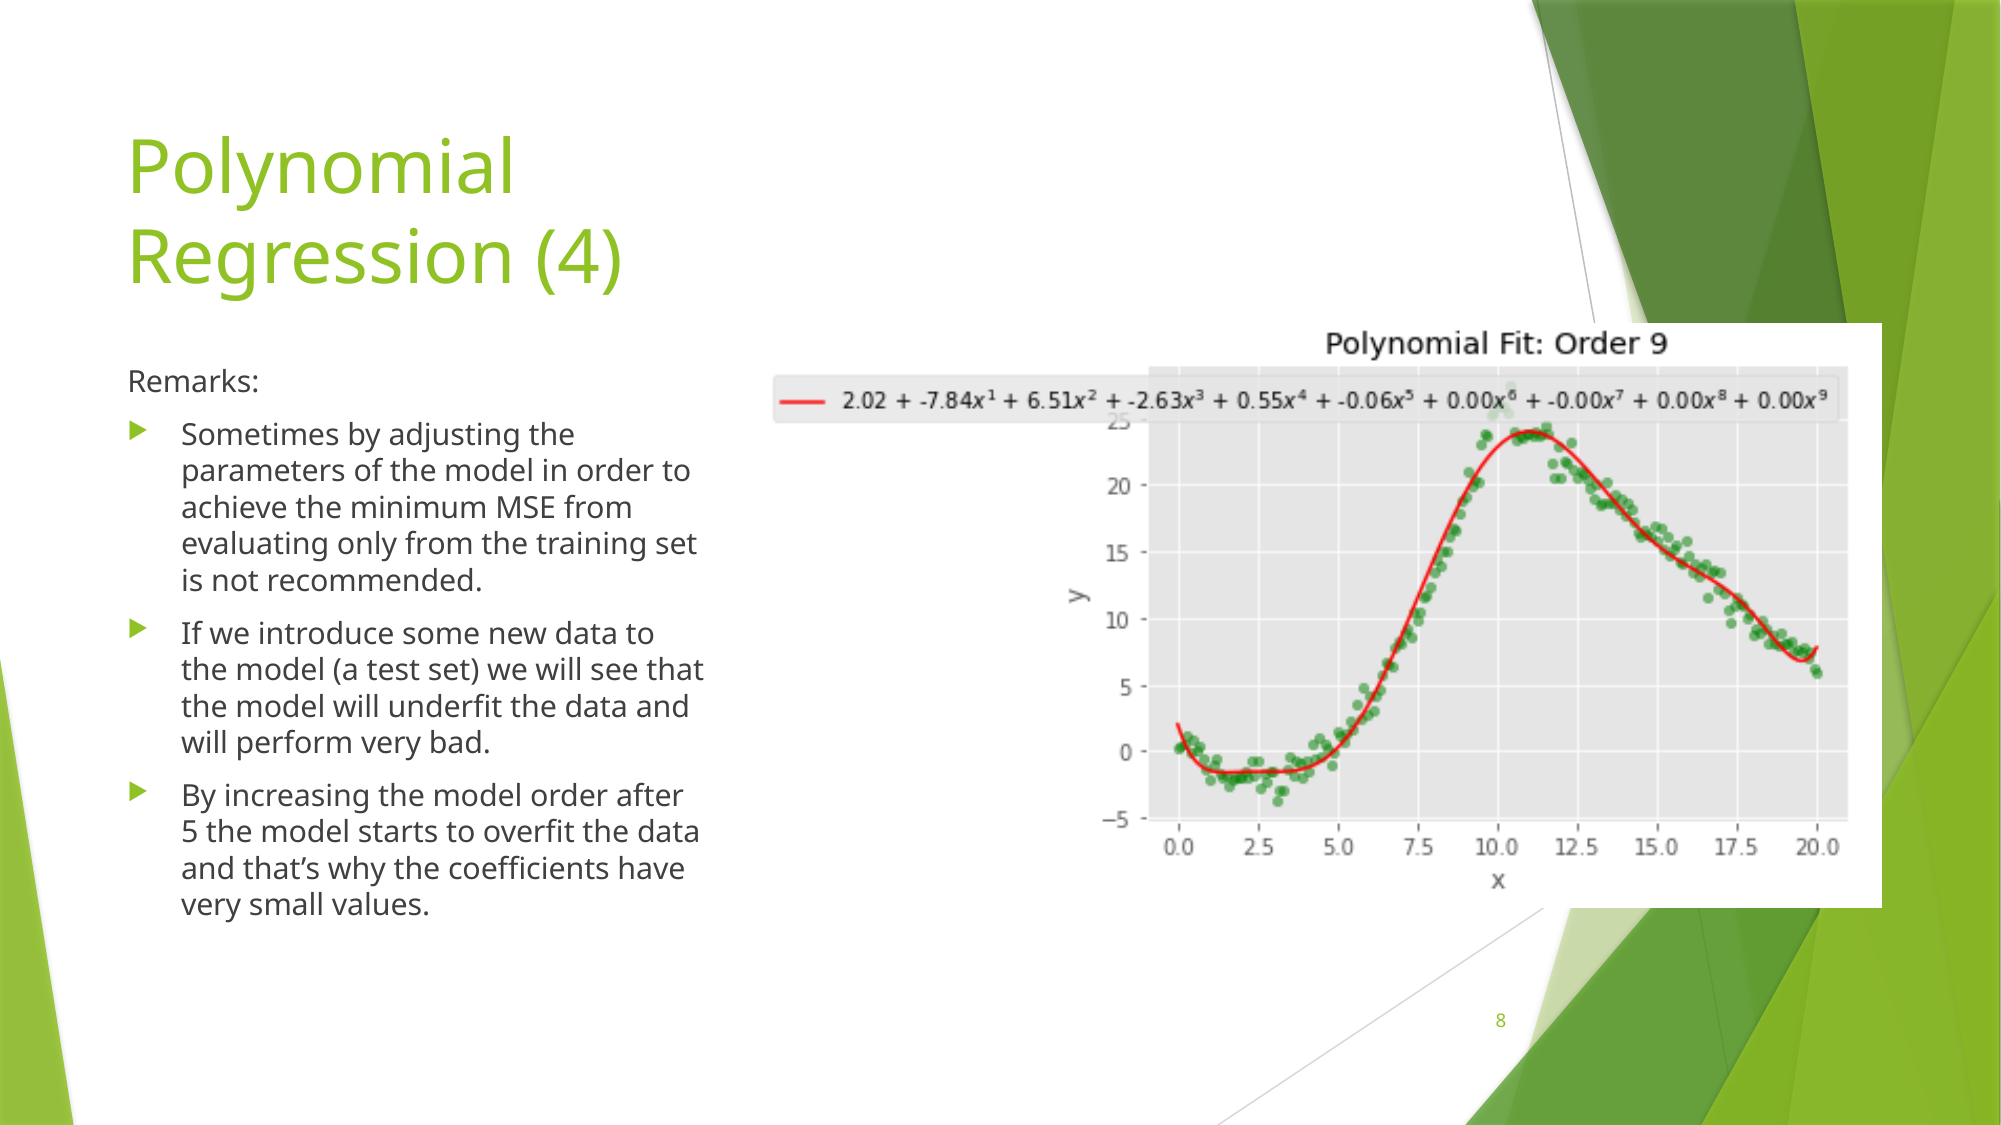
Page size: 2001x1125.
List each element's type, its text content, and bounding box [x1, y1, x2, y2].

picture [762, 323, 1882, 909]
title Polynomial Regression (4) [111, 99, 723, 317]
slide_number 8 [1409, 991, 1522, 1051]
